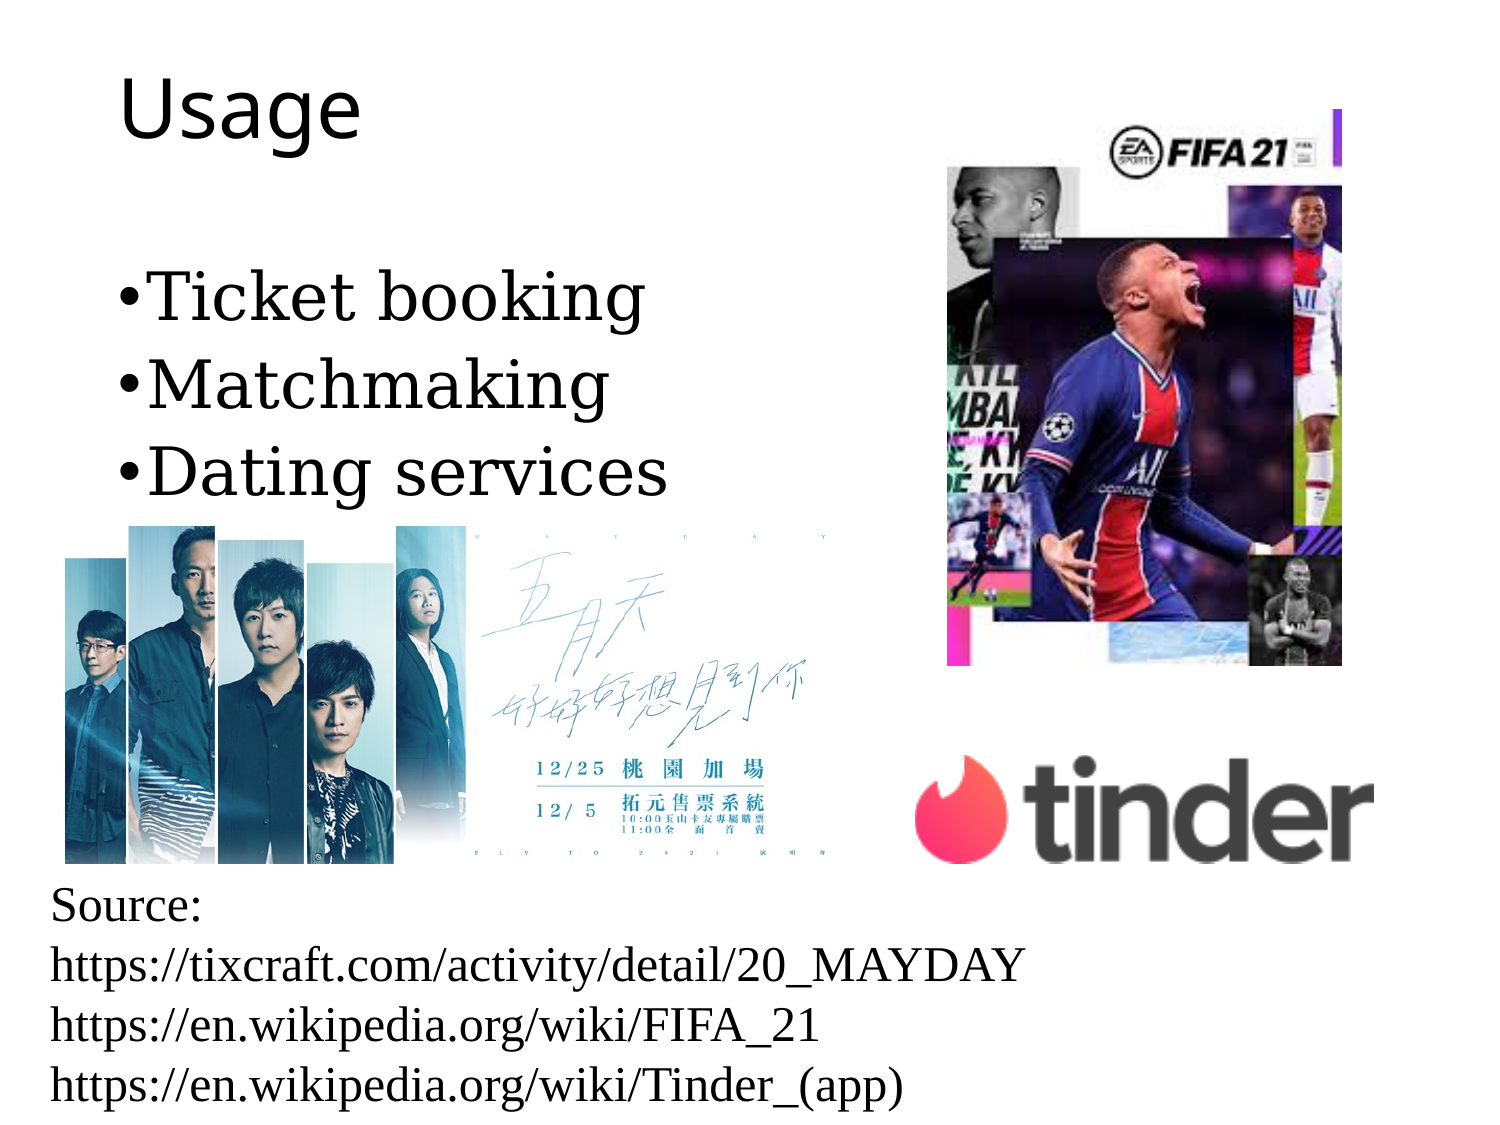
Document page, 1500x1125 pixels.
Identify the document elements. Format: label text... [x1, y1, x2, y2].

picture [915, 755, 1374, 864]
list Ticket booking Matchmaking Dating services [102, 255, 1459, 1094]
picture [56, 526, 831, 864]
picture [947, 109, 1342, 666]
title Usage [102, 2, 1436, 220]
text_box Source: https://tixcraft.com/activity/detail/20_MAYDAY https://en.wikipedia.org/wiki/FIFA_21 https://en.wikipedia.org/wiki/Tinder_(app) [35, 863, 1043, 1119]
